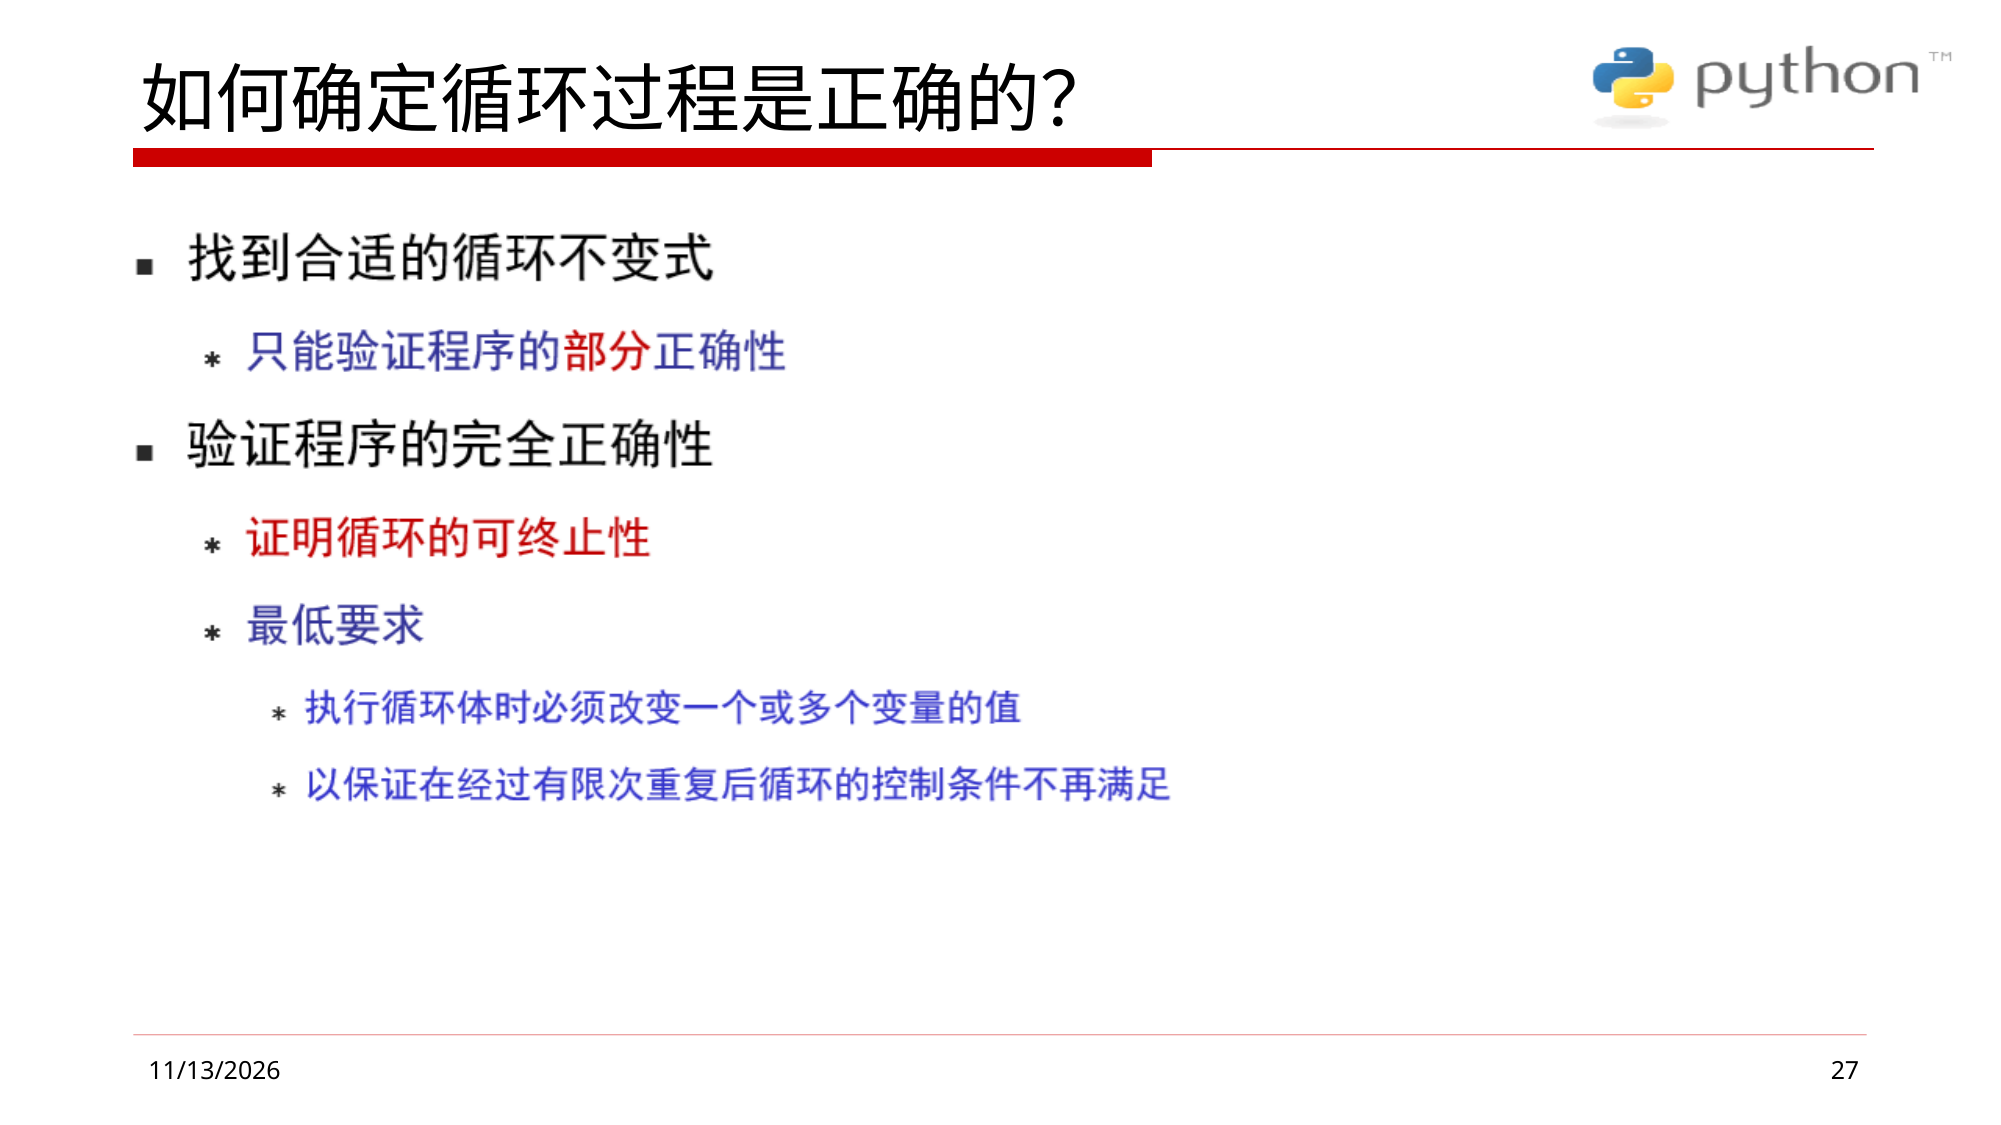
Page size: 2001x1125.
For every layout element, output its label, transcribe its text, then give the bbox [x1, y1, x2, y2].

picture [133, 225, 1193, 813]
title 如何确定循环过程是正确的？ [125, 31, 1876, 149]
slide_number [133, 1046, 567, 1103]
slide_number 27 [1440, 1046, 1875, 1091]
picture [1560, 30, 2000, 142]
